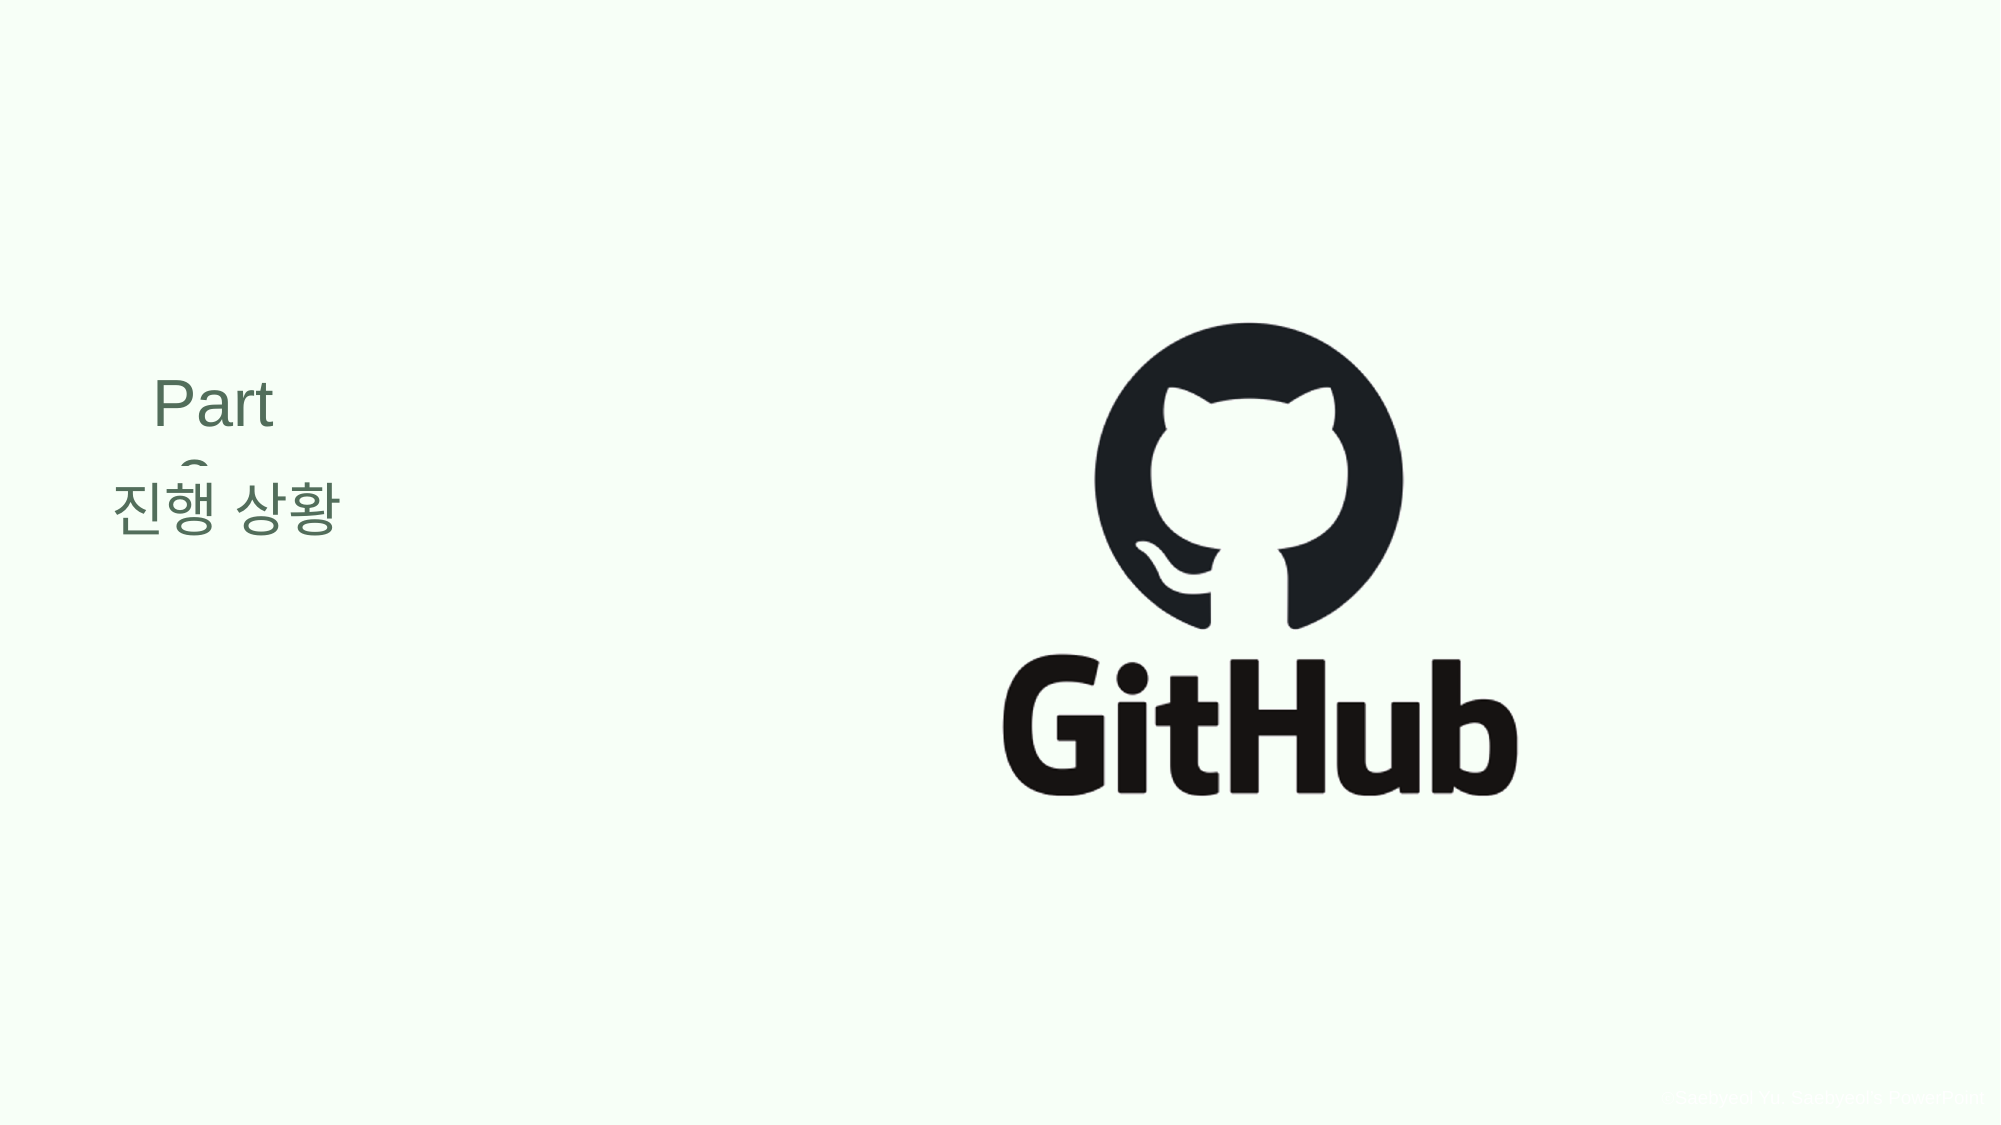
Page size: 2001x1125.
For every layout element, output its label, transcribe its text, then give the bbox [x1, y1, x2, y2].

text_box Part 3, [101, 352, 326, 466]
picture [495, 149, 2000, 997]
text_box 진행 상황 [96, 466, 490, 551]
